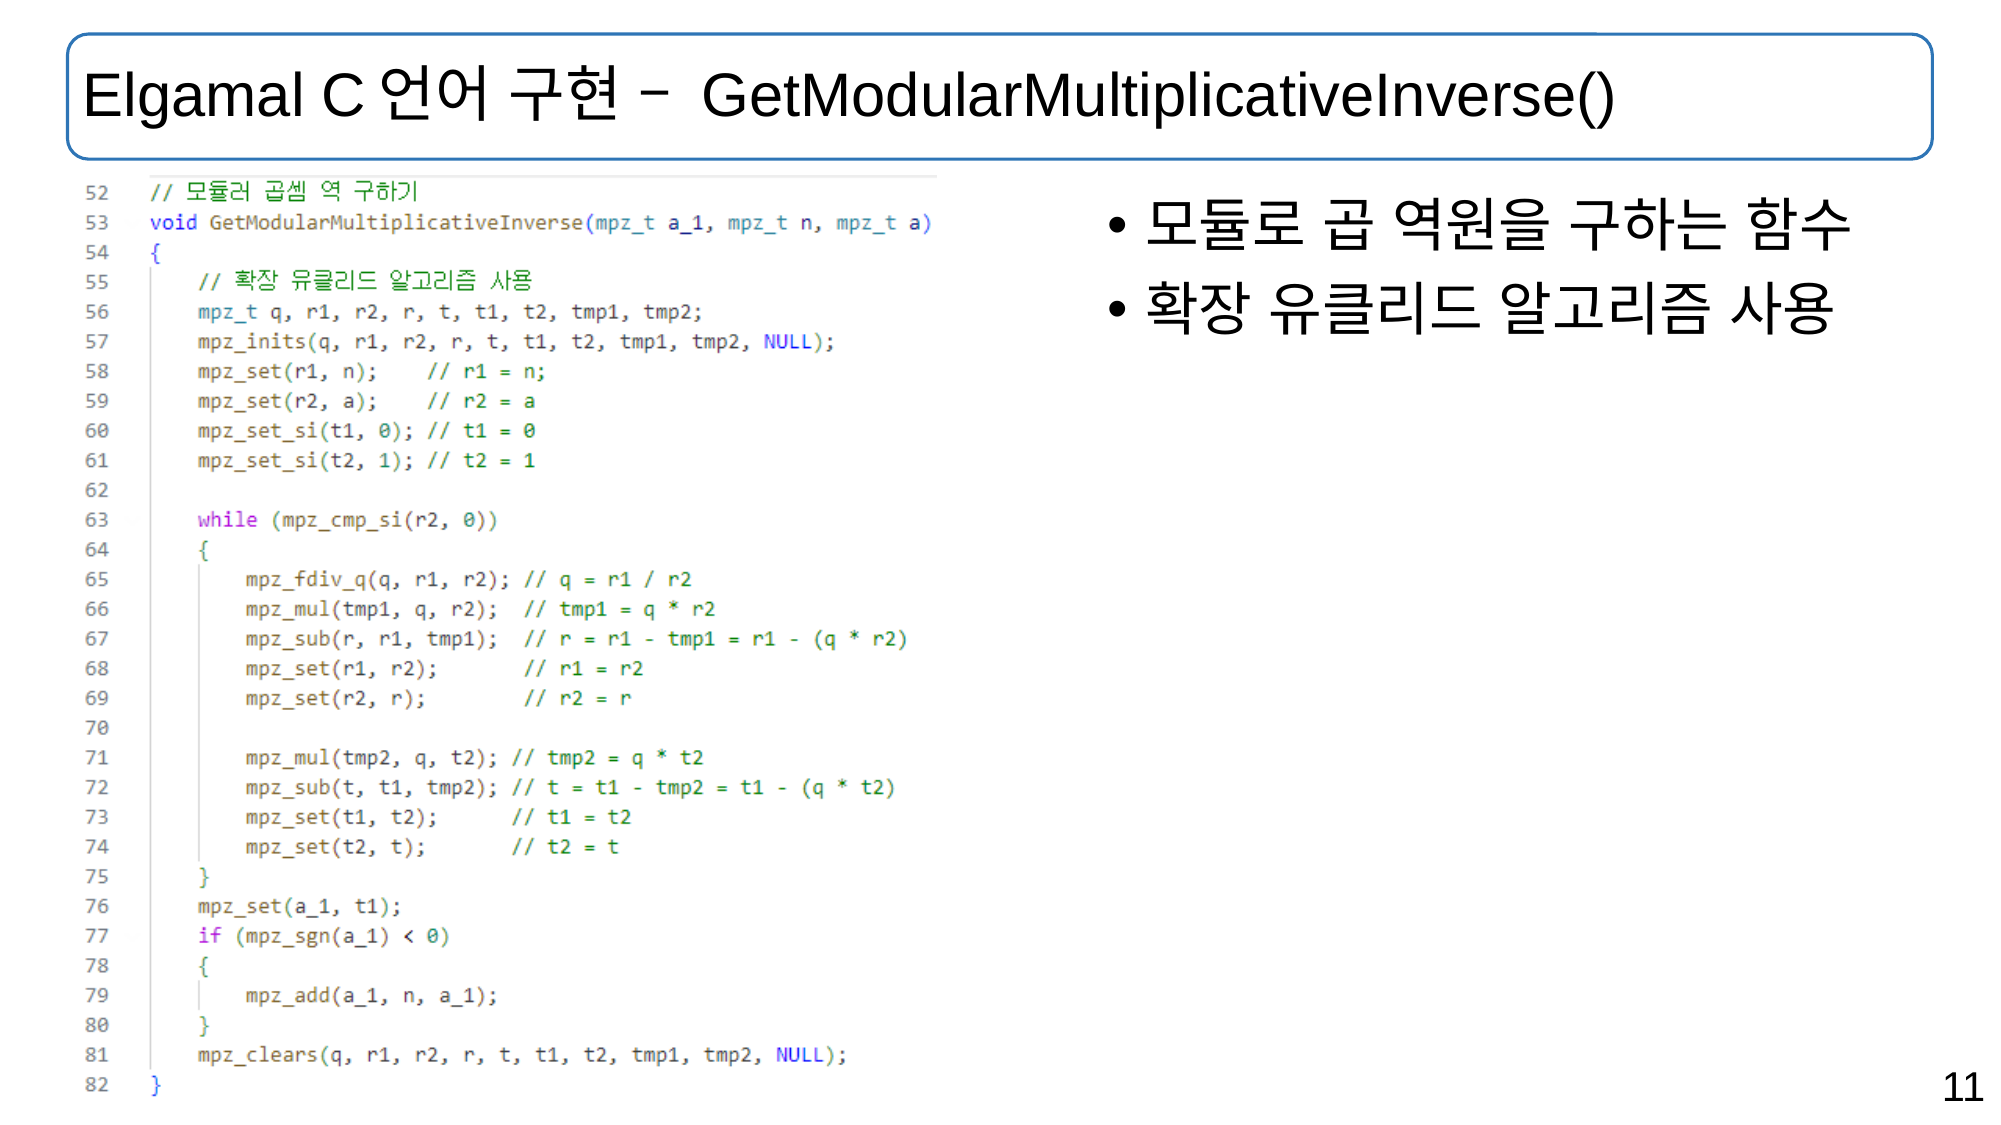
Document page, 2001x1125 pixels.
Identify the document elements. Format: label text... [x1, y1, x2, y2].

title Elgamal C언어 구현 – GetModularMultiplicativeInverse() [67, 34, 1933, 160]
list 모듈로 곱 역원을 구하는 함수 확장 유클리드 알고리즘 사용 [1092, 189, 1933, 1019]
picture [67, 175, 937, 1101]
